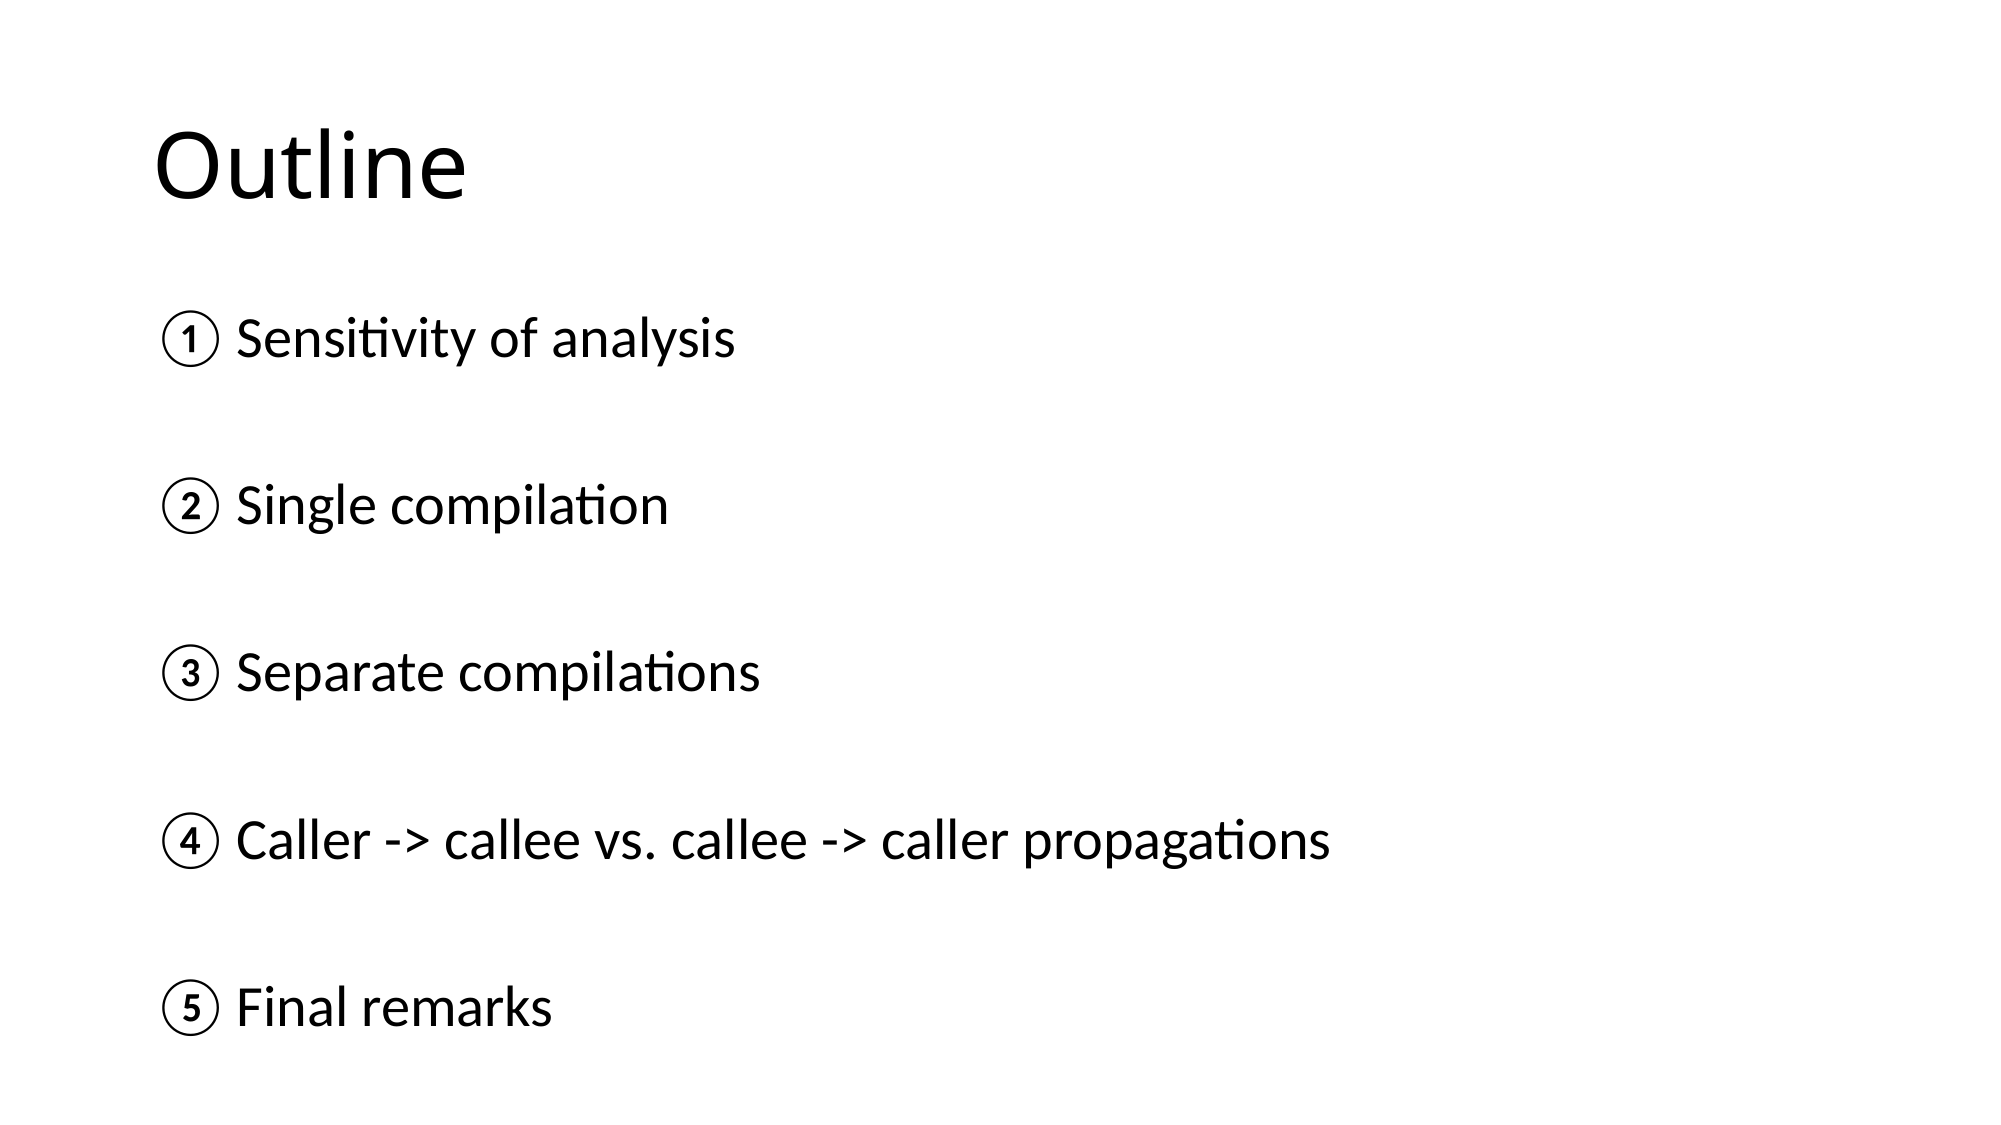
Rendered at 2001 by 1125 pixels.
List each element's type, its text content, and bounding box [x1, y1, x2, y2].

list Sensitivity of analysis Single compilation Separate compilations Caller -> callee vs. callee -> caller propagations Final remarks [137, 299, 1863, 1066]
title Outline [137, 59, 1863, 278]
